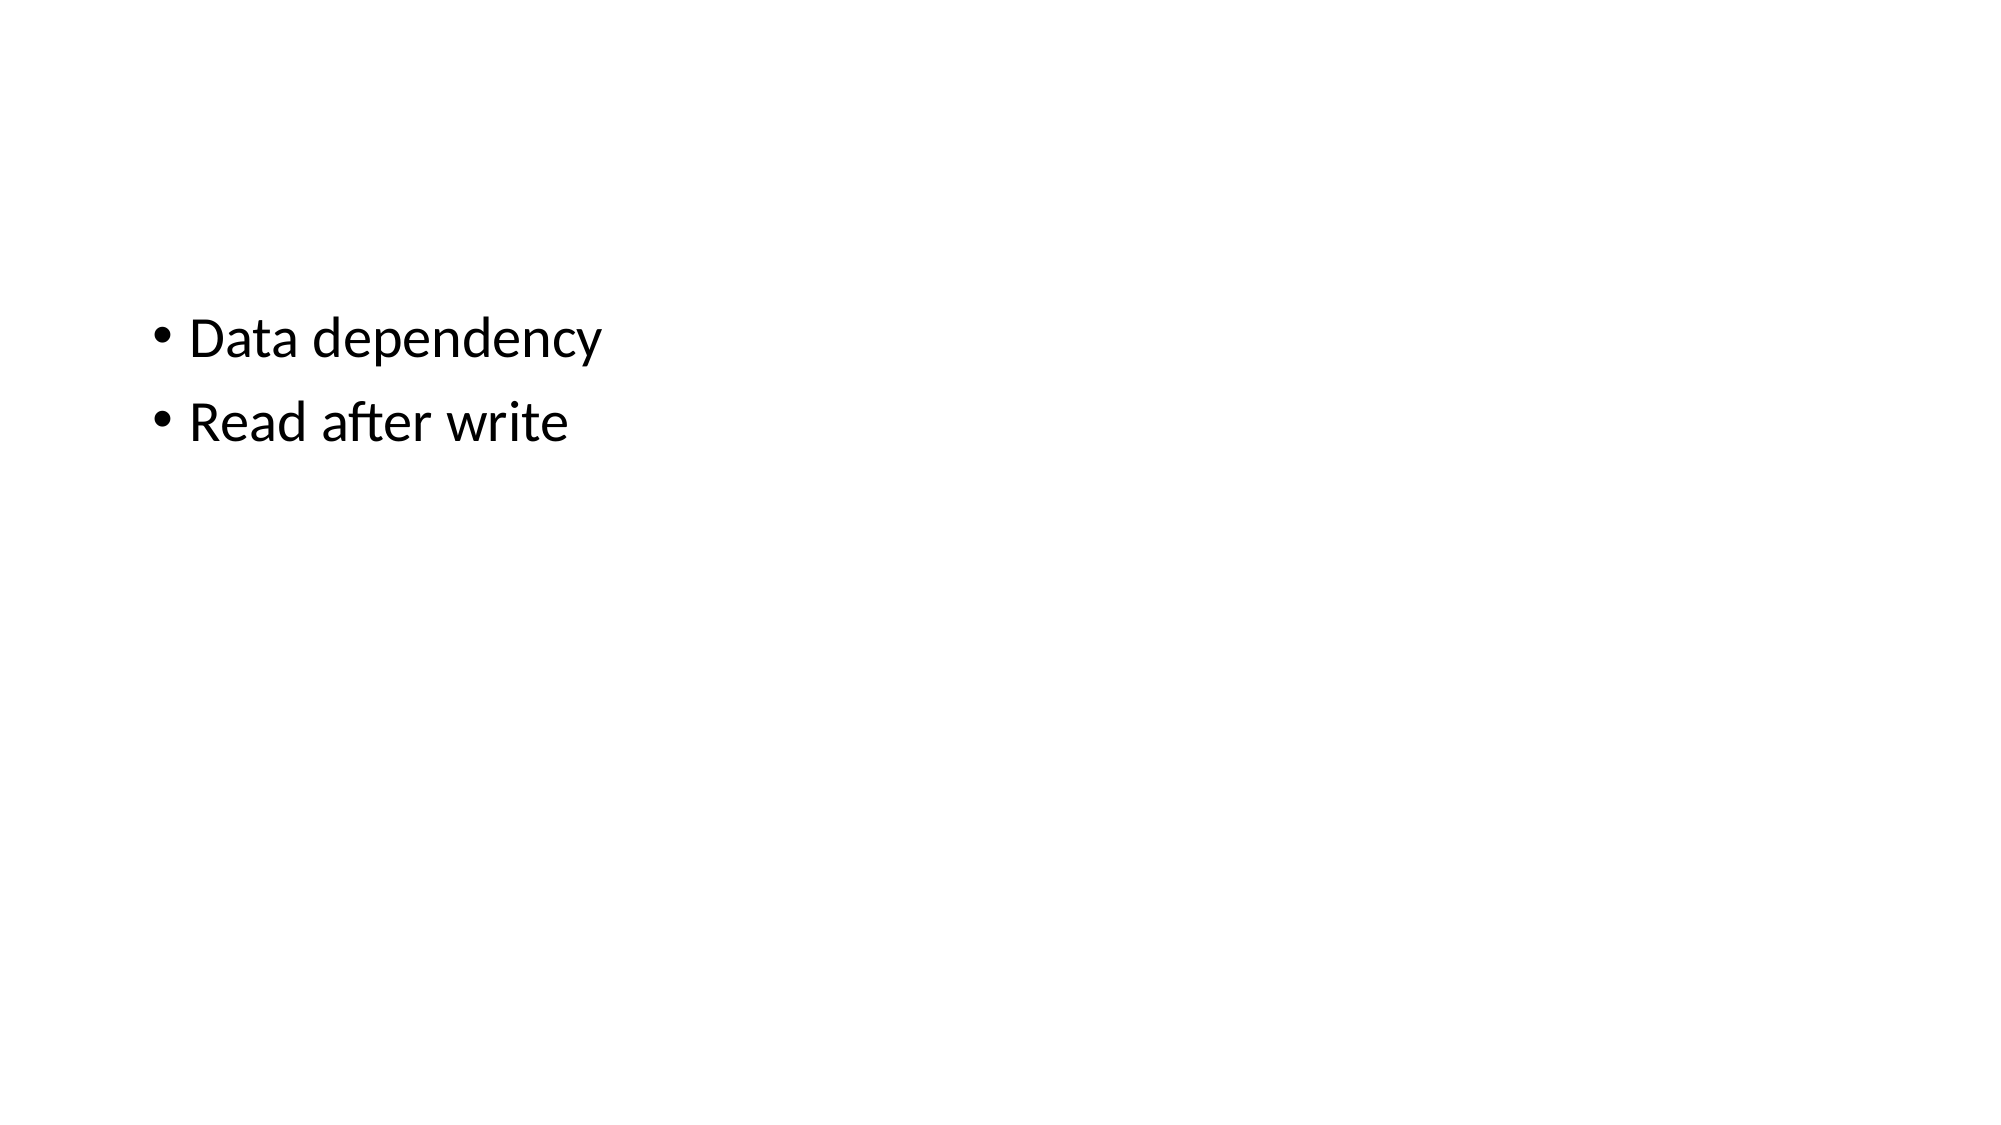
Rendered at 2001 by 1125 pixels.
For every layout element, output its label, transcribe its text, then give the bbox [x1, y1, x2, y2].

list Data dependency Read after write [137, 299, 1863, 1014]
